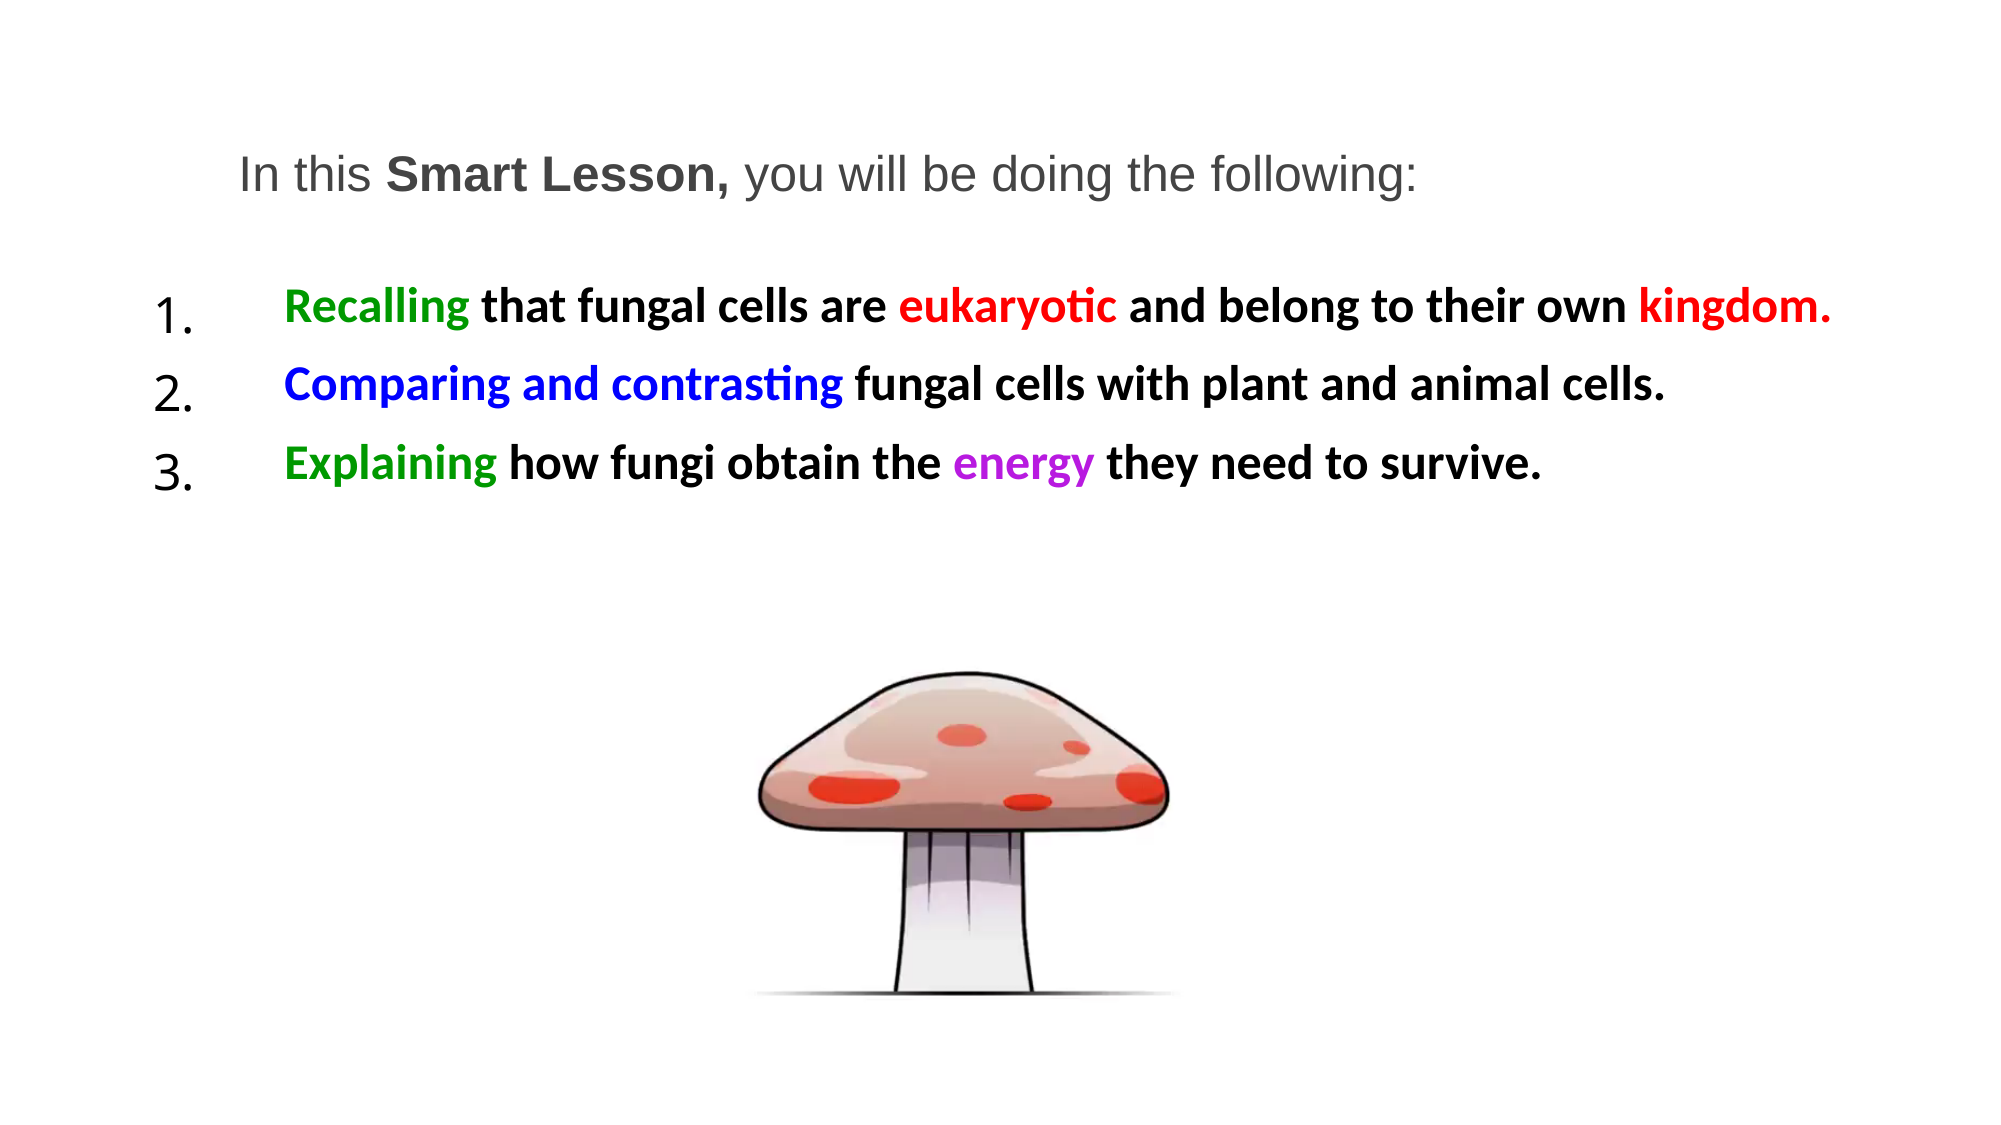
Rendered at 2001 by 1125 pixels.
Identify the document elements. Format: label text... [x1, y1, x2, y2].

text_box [704, 533, 1223, 1052]
table_cell 3. [144, 428, 275, 507]
table_header Recalling that fungal cells are eukaryotic and belong to their own kingdom. [275, 270, 1869, 349]
table_header 1. [144, 270, 275, 349]
table_cell Explaining how fungi obtain the energy they need to survive. [275, 428, 1869, 507]
table_cell Comparing and contrasting fungal cells with plant and animal cells. [275, 349, 1869, 428]
table_cell 2. [144, 349, 275, 428]
text_box In this Smart Lesson, you will be doing the following: [223, 134, 1434, 209]
